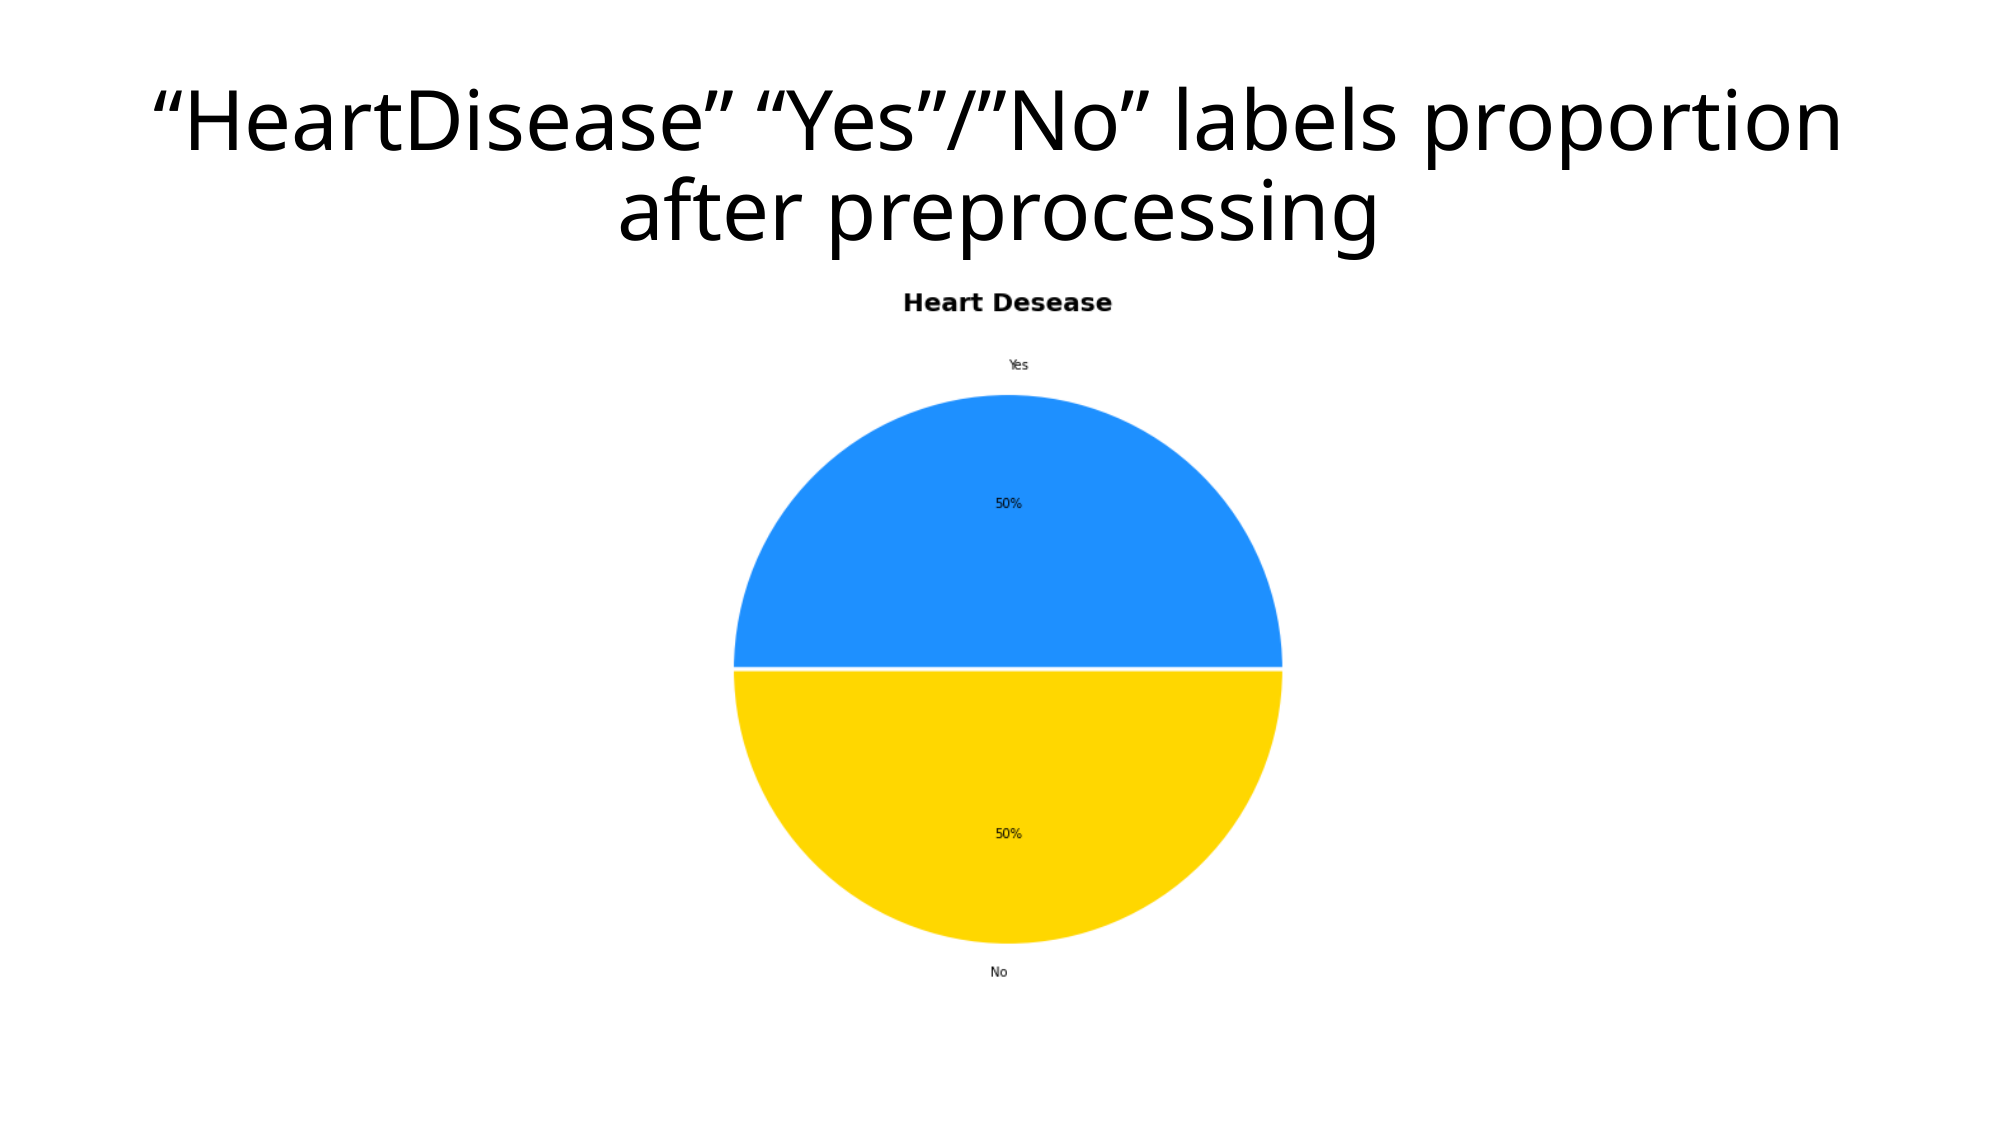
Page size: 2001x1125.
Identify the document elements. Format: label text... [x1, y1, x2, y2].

title “HeartDisease” “Yes”/”No” labels proportion after preprocessing [137, 59, 1863, 278]
picture [654, 277, 1346, 1020]
